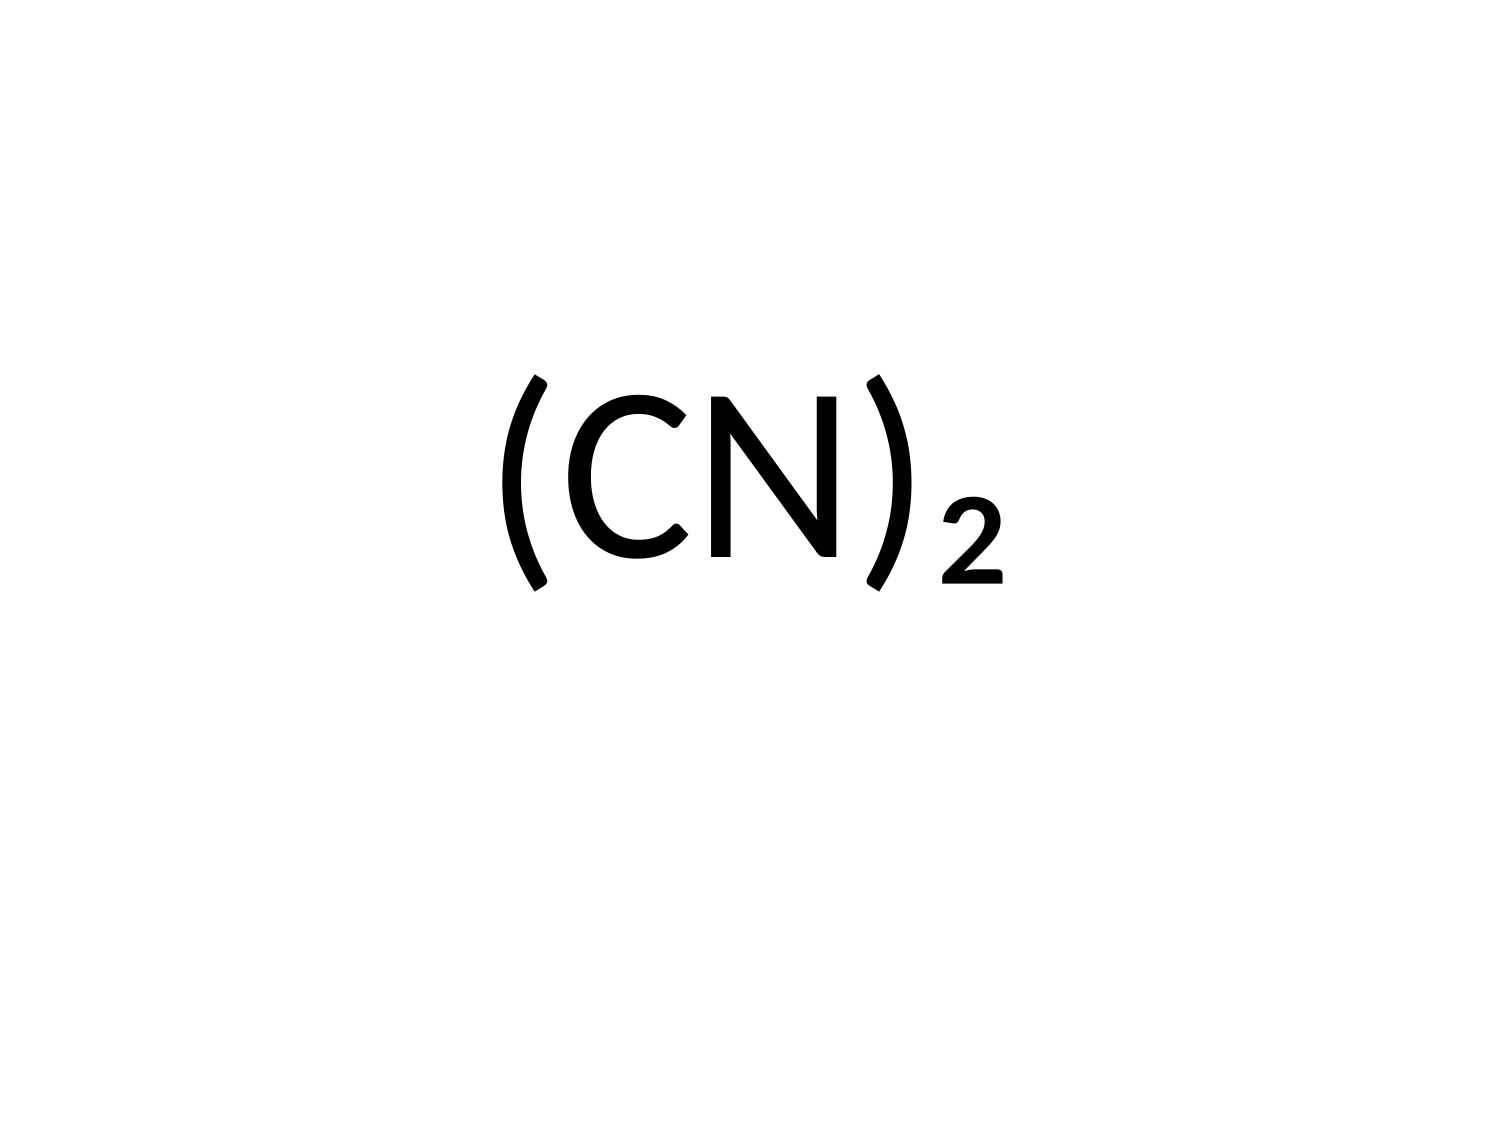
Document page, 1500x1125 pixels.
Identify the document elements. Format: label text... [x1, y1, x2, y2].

text_box (CN)₂ [469, 299, 1030, 615]
